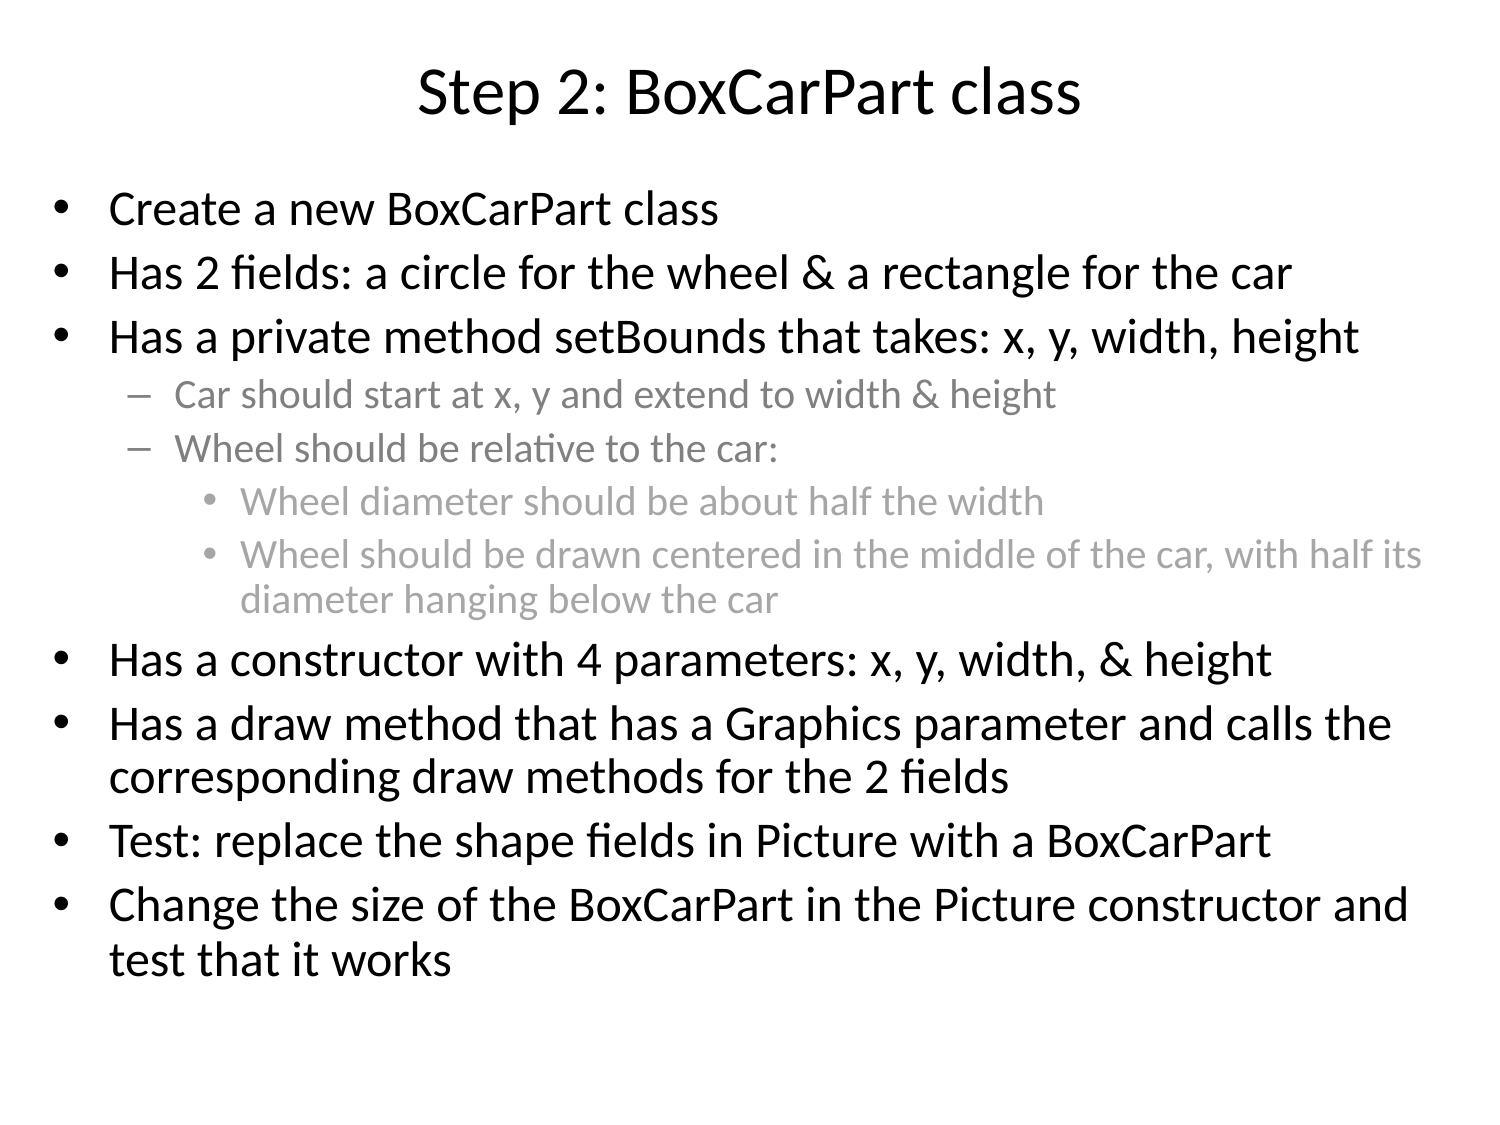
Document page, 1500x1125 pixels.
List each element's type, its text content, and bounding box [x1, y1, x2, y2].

list Create a new BoxCarPart class Has 2 fields: a circle for the wheel & a rectangle for the car Has a private method setBounds that takes: x, y, width, height Car should start at x, y and extend to width & height Wheel should be relative to the car: Wheel diameter should be about half the width Wheel should be drawn centered in the middle of the car, with half its diameter hanging below the car Has a constructor with 4 parameters: x, y, width, & height Has a draw method that has a Graphics parameter and calls the corresponding draw methods for the 2 fields Test: replace the shape fields in Picture with a BoxCarPart Change the size of the BoxCarPart in the Picture constructor and test that it works [37, 174, 1500, 1102]
title Step 2: BoxCarPart class [75, 0, 1425, 174]
